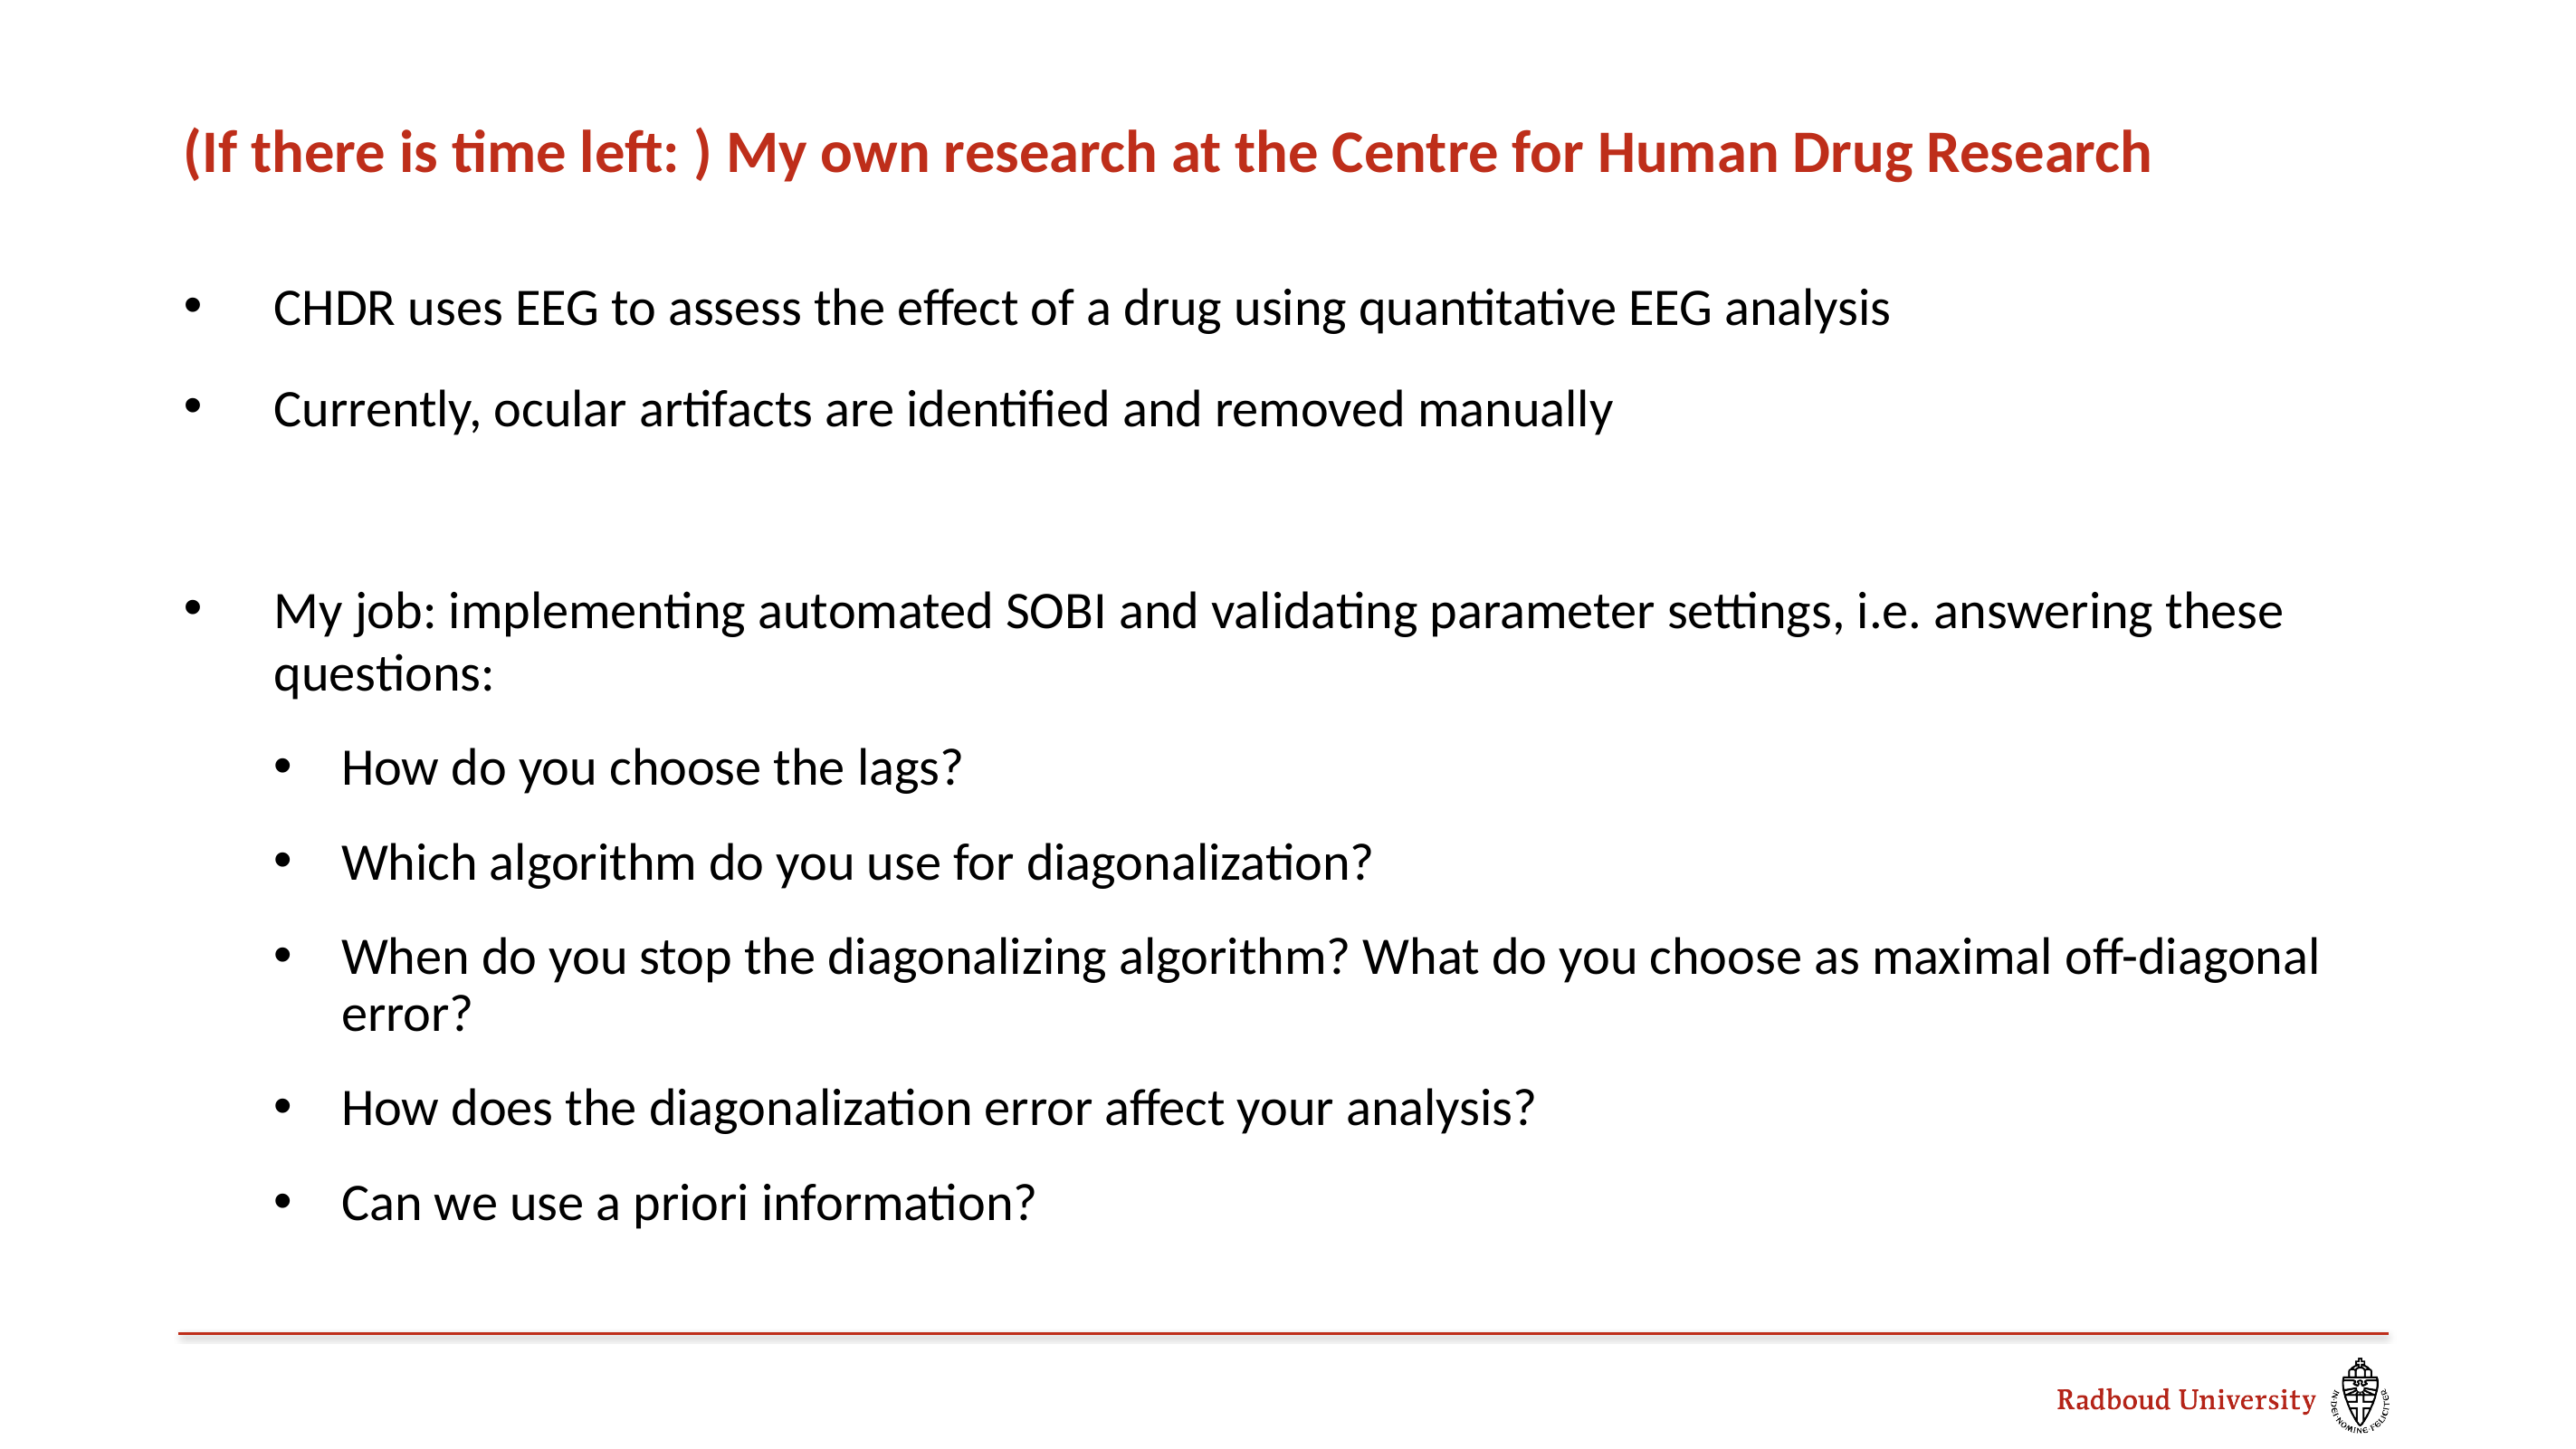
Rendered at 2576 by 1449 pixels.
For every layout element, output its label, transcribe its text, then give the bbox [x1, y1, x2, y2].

title (If there is time left: ) My own research at the Centre for Human Drug Research [178, 107, 2390, 267]
picture [2057, 1358, 2390, 1434]
list CHDR uses EEG to assess the effect of a drug using quantitative EEG analysis Currently, ocular artifacts are identified and removed manually My job: implementing automated SOBI and validating parameter settings, i.e. answering these questions: How do you choose the lags? Which algorithm do you use for diagonalization? When do you stop the diagonalizing algorithm? What do you choose as maximal off-diagonal error? How does the diagonalization error affect your analysis? Can we use a priori information? [177, 267, 2390, 1310]
